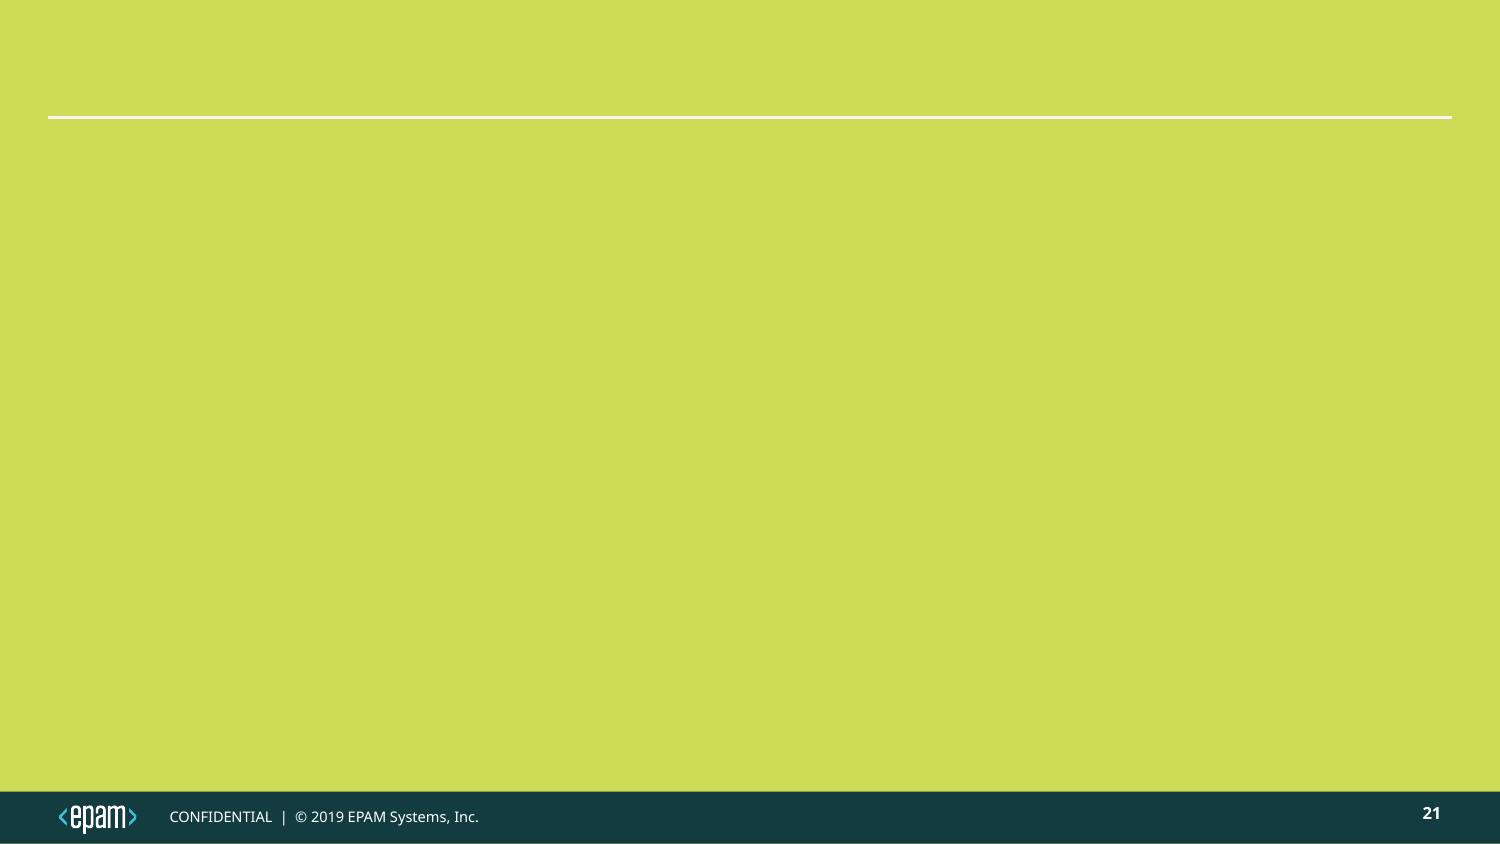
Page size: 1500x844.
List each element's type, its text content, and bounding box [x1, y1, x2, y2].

slide_number 21 [1216, 791, 1442, 844]
